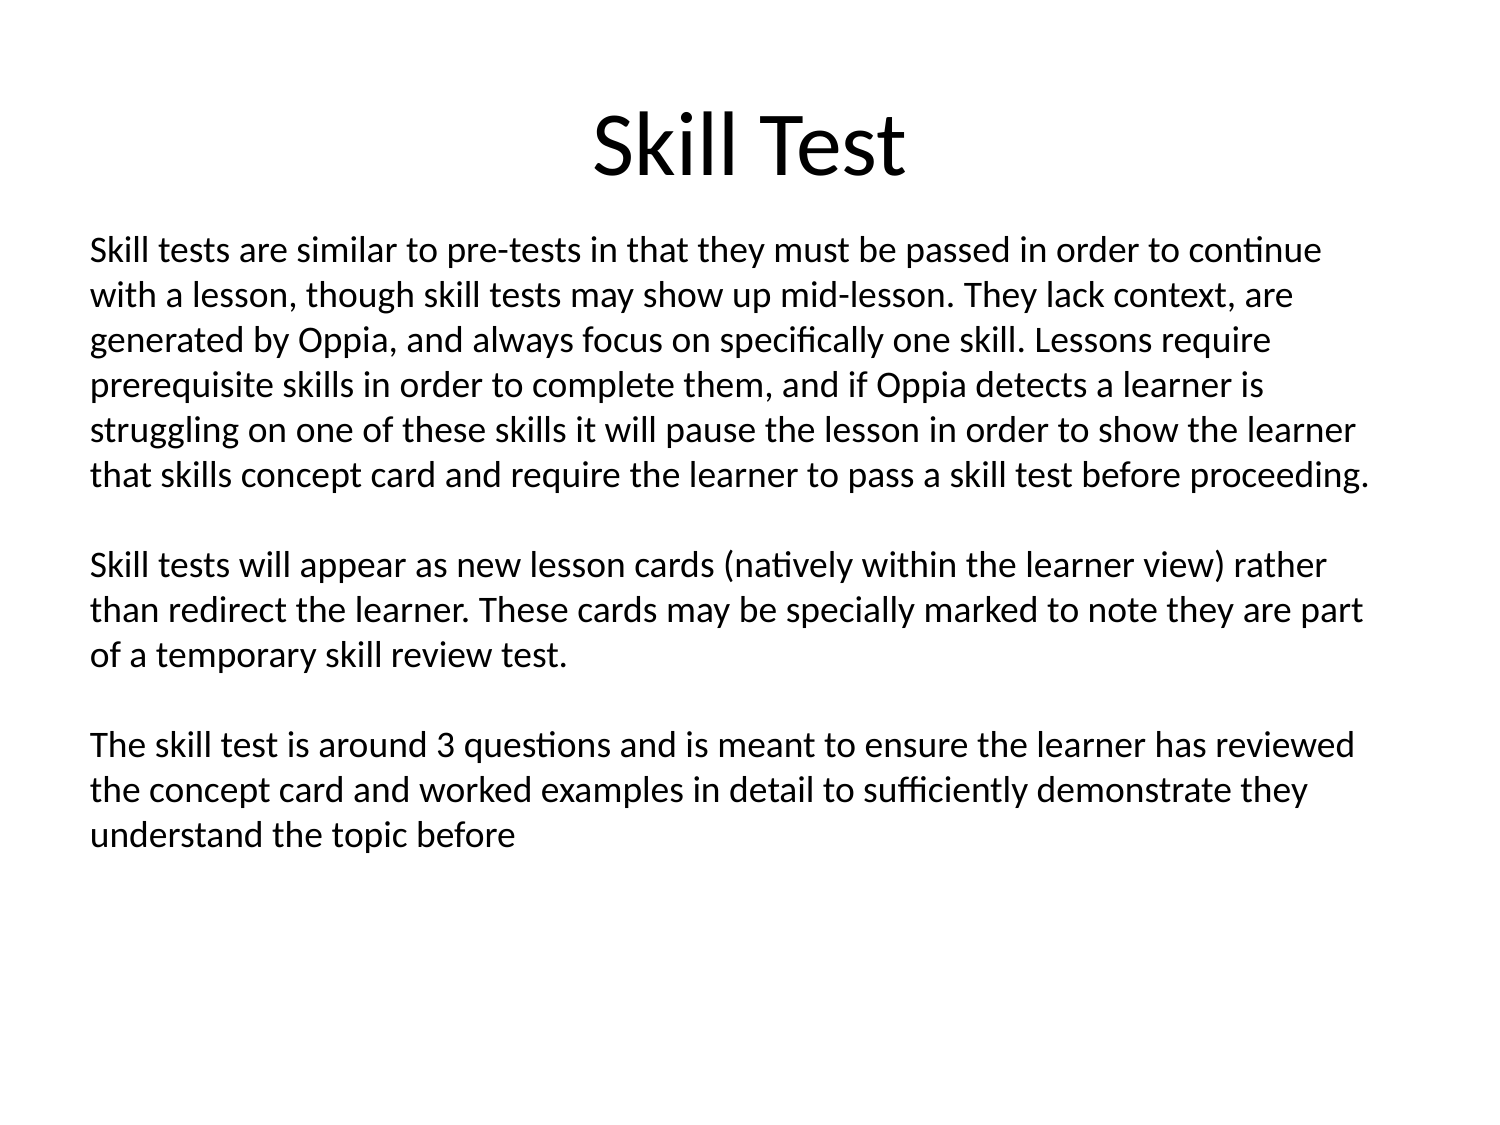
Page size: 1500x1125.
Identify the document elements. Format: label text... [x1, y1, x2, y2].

text_box Skill tests are similar to pre-tests in that they must be passed in order to continue with a lesson, though skill tests may show up mid-lesson. They lack context, are generated by Oppia, and always focus on specifically one skill. Lessons require prerequisite skills in order to complete them, and if Oppia detects a learner is struggling on one of these skills it will pause the lesson in order to show the learner that skills concept card and require the learner to pass a skill test before proceeding. Skill tests will appear as new lesson cards (natively within the learner view) rather than redirect the learner. These cards may be specially marked to note they are part of a temporary skill review test. The skill test is around 3 questions and is meant to ensure the learner has reviewed the concept card and worked examples in detail to sufficiently demonstrate they understand the topic before [74, 172, 1395, 863]
title Skill Test [75, 45, 1425, 233]
